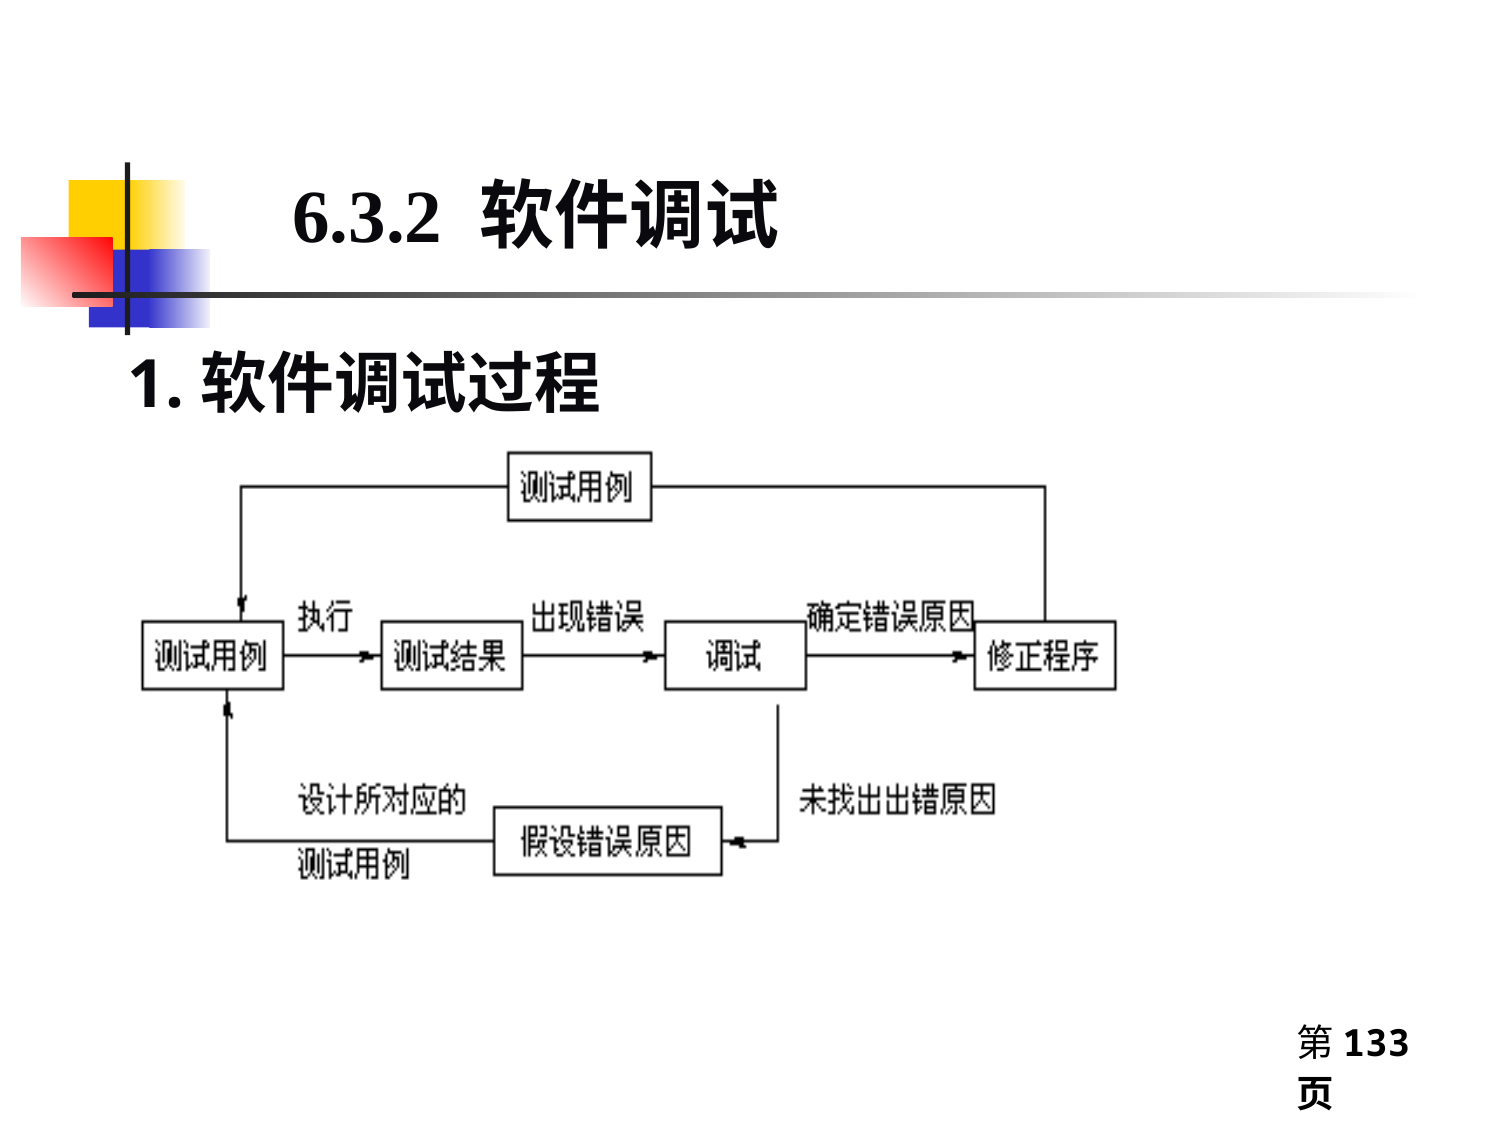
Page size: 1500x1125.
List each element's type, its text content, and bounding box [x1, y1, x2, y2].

picture [135, 443, 1136, 894]
list 1.软件调试过程 [112, 324, 1388, 1026]
text_box 6.3.2 软件调试 [277, 137, 857, 288]
